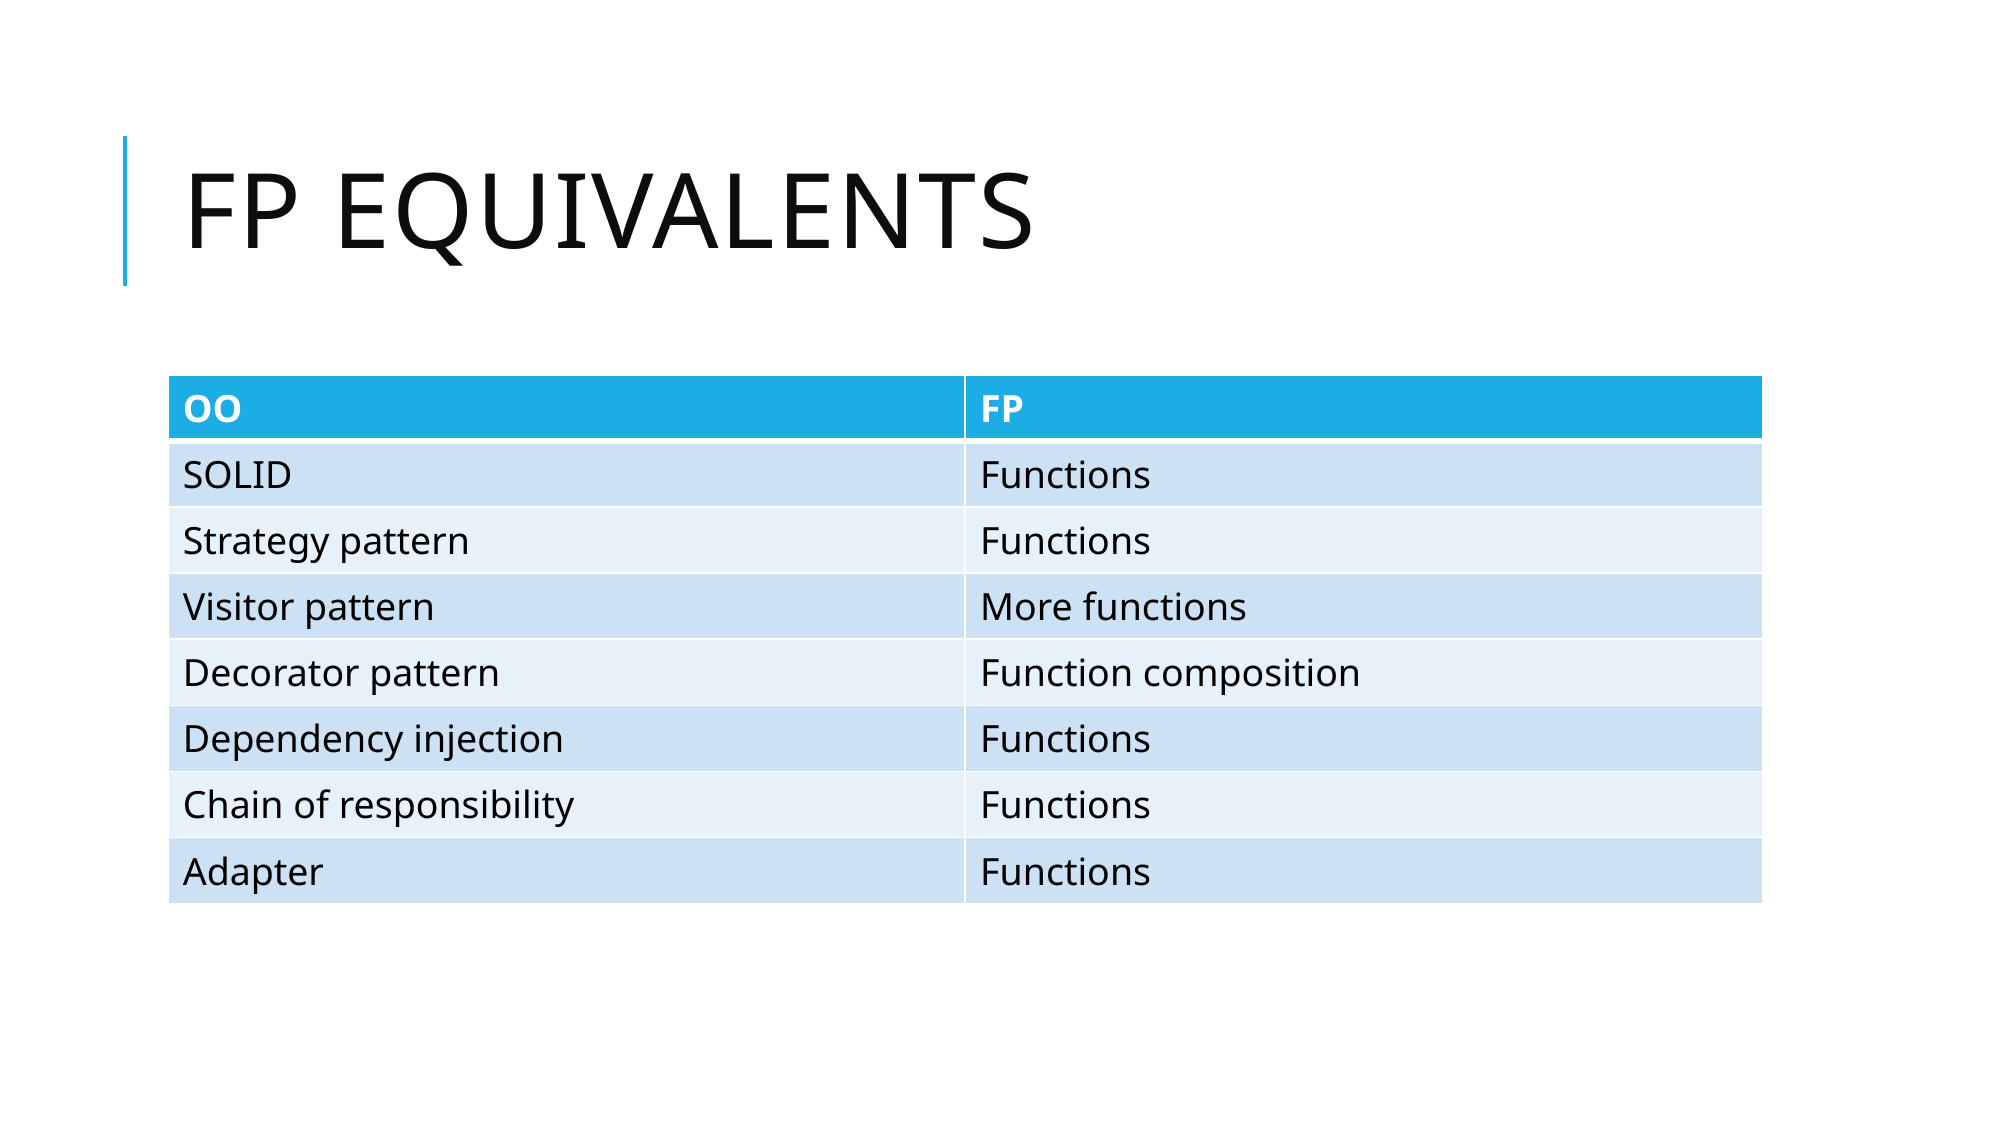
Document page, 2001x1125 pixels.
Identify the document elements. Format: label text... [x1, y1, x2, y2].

title FP Equivalents [168, 96, 1763, 342]
table_cell Decorator pattern [169, 640, 964, 705]
table_cell Functions [966, 838, 1762, 903]
table_header FP [966, 376, 1762, 438]
table_cell Functions [966, 508, 1762, 572]
table_cell Functions [966, 444, 1762, 506]
table_cell Functions [966, 706, 1762, 771]
table_cell Dependency injection [169, 706, 964, 771]
table_cell Function composition [966, 640, 1762, 705]
table_header OO [169, 376, 964, 438]
table_cell Chain of responsibility [169, 772, 964, 837]
table_cell Adapter [169, 838, 964, 903]
table_cell Strategy pattern [169, 508, 964, 572]
table_cell SOLID [169, 444, 964, 506]
table_cell Functions [966, 772, 1762, 837]
table_cell Visitor pattern [169, 574, 964, 638]
table_cell More functions [966, 574, 1762, 638]
